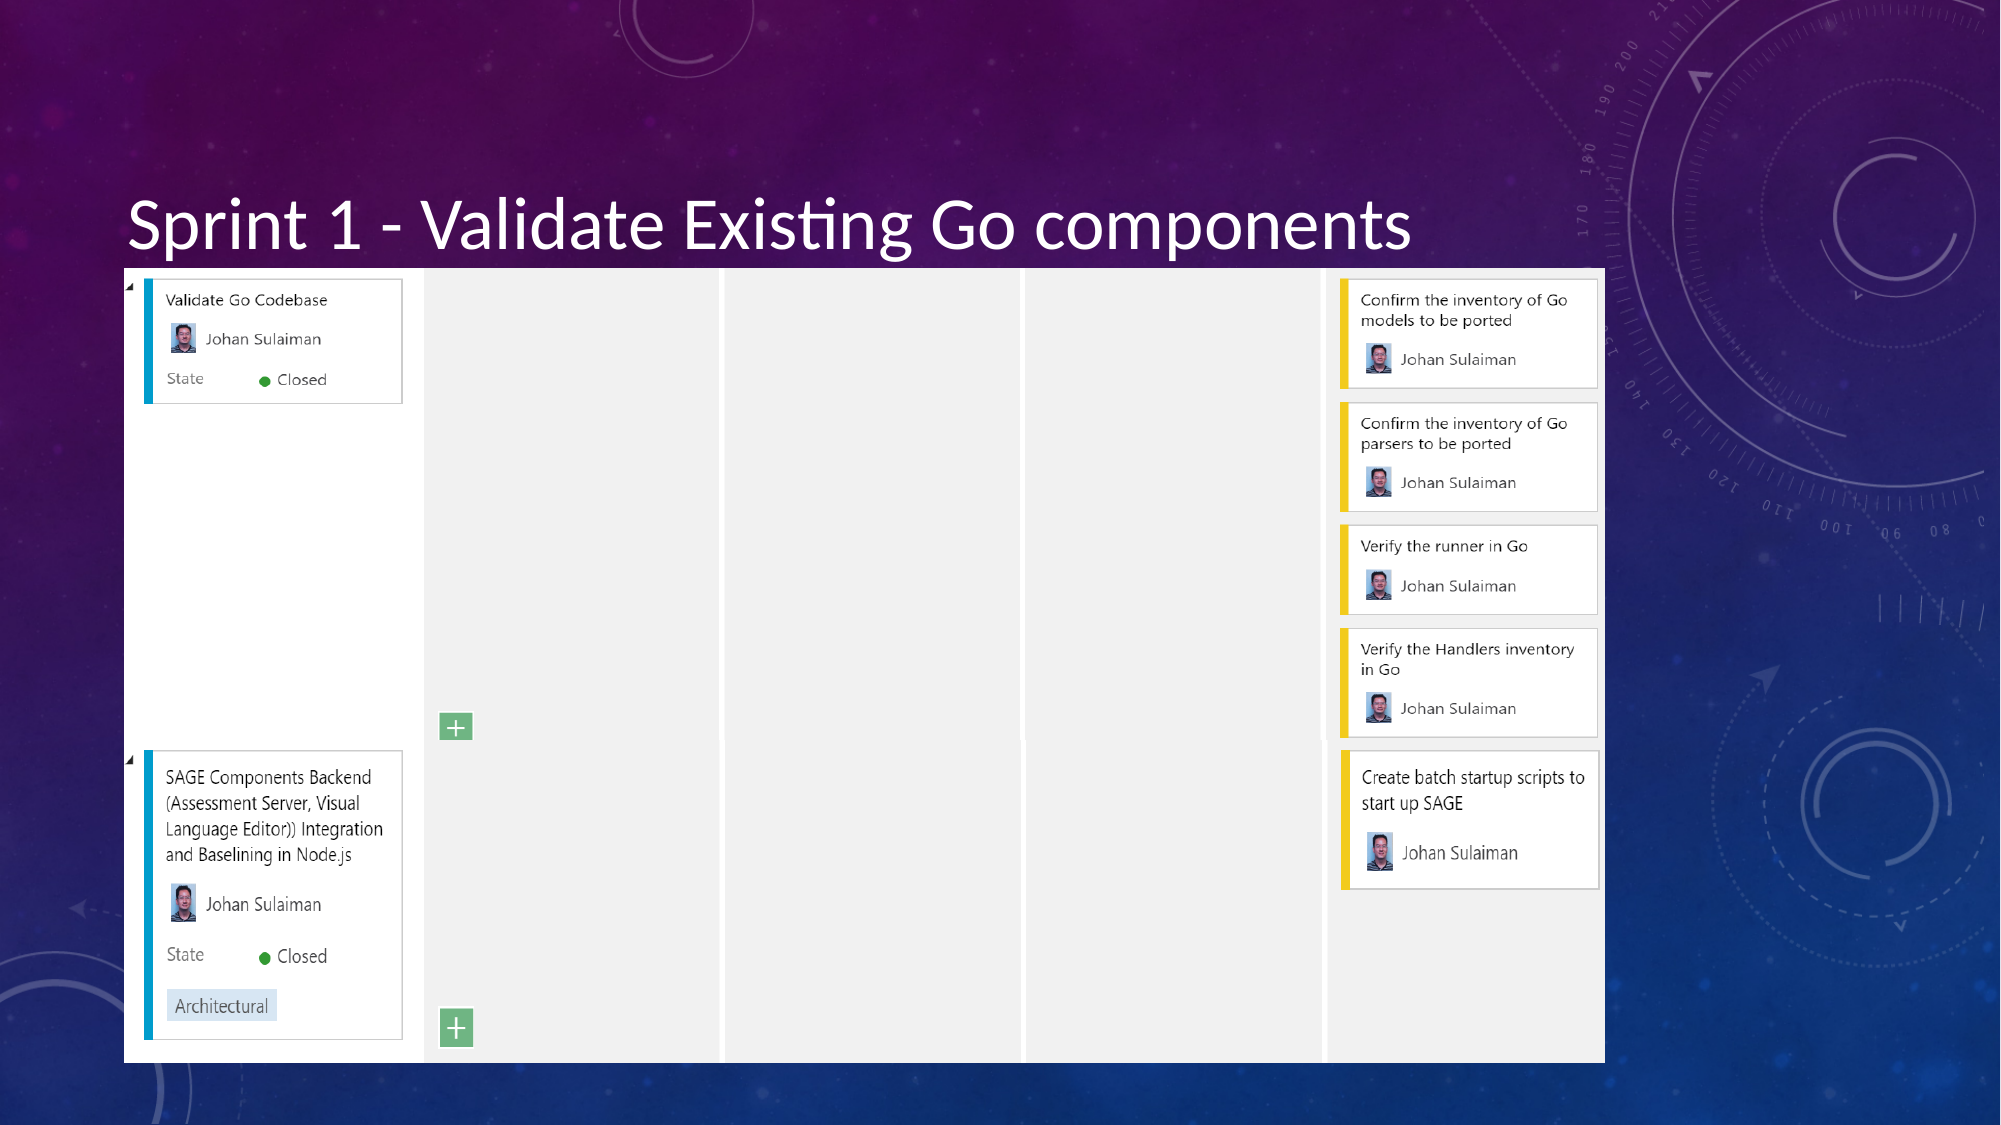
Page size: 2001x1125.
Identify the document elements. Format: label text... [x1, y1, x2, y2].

picture [0, 0, 2001, 1125]
title Sprint 1 - Validate Existing Go components [112, 99, 1775, 339]
